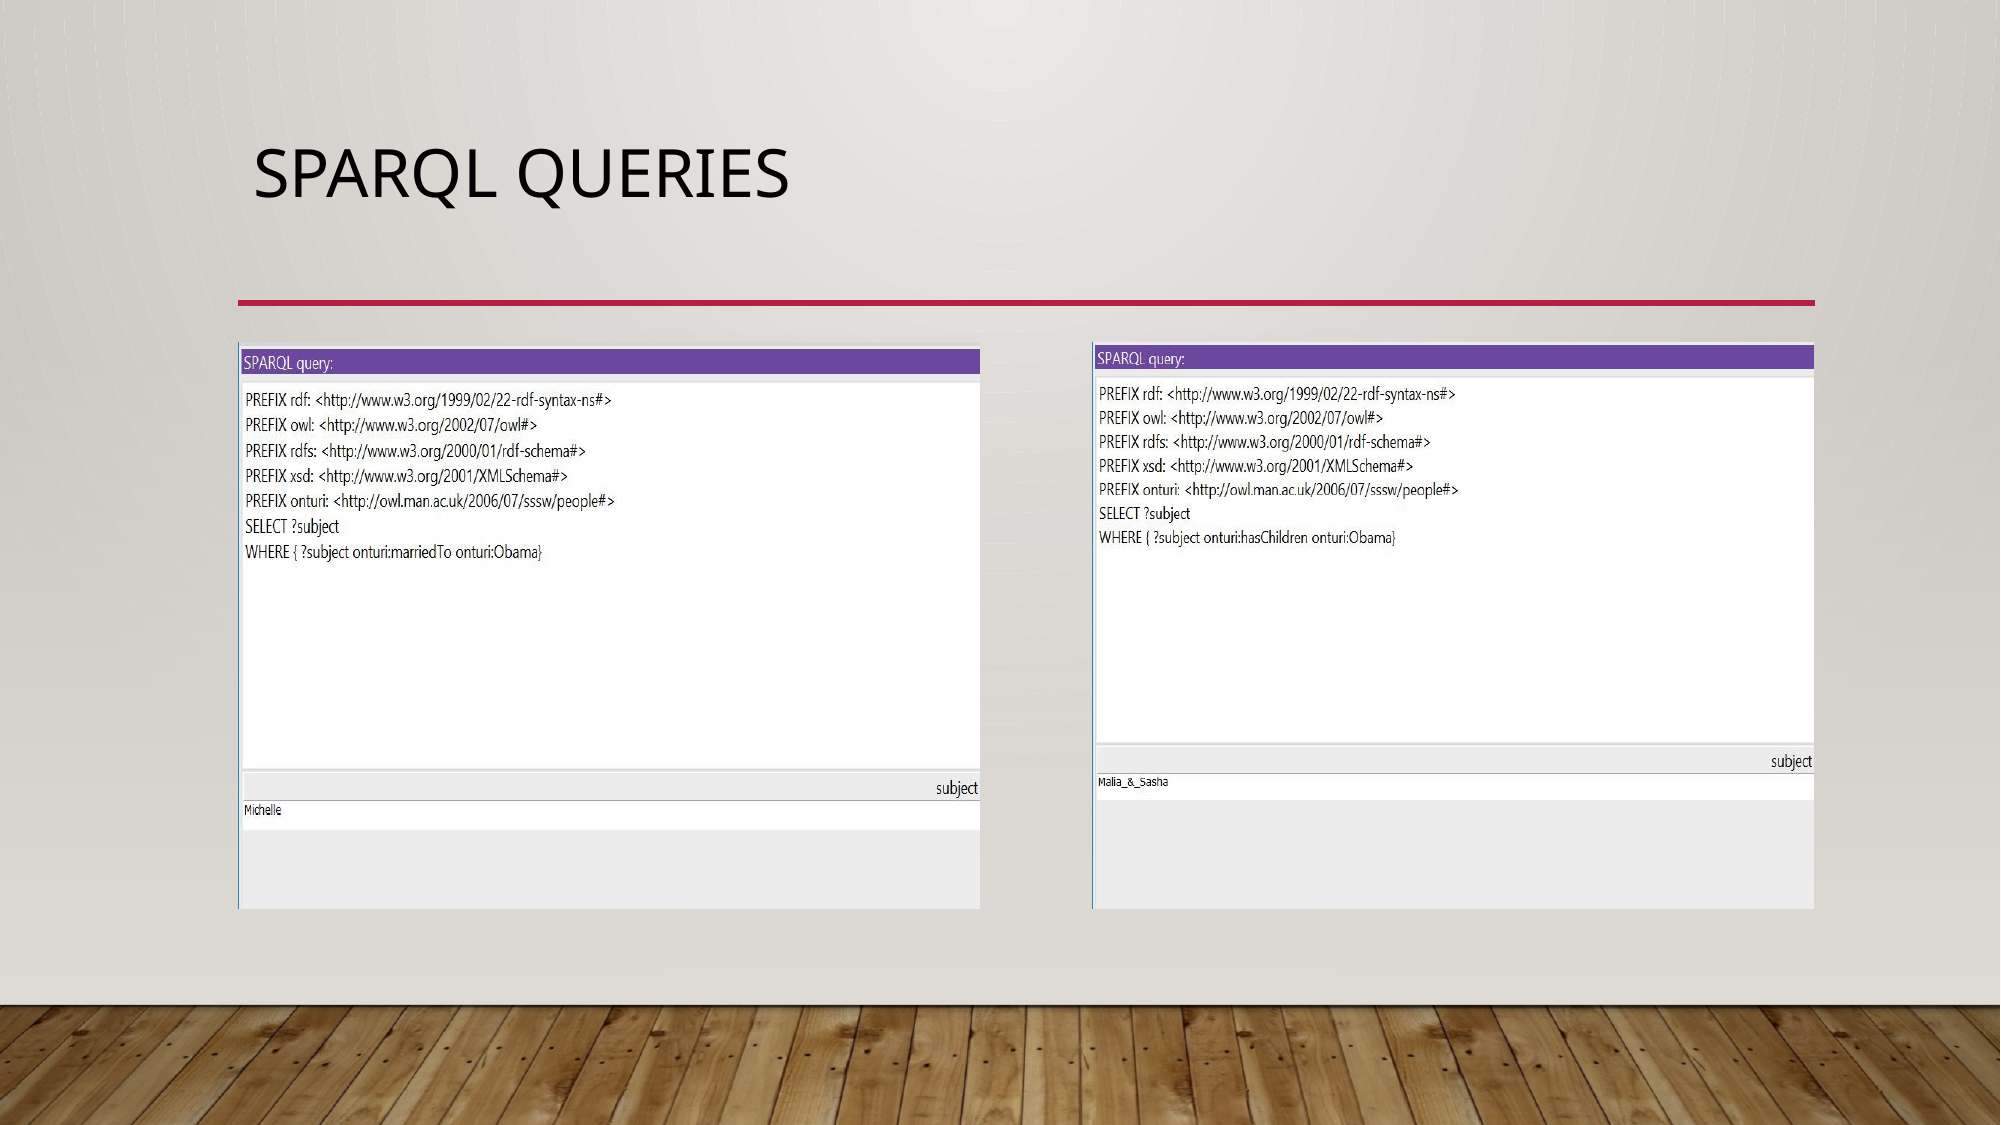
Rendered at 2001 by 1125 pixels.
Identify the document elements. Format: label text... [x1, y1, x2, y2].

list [1091, 342, 1814, 909]
picture [237, 342, 981, 909]
title SPARQL QUERIES [238, 131, 1814, 305]
picture [0, 1005, 2000, 1125]
